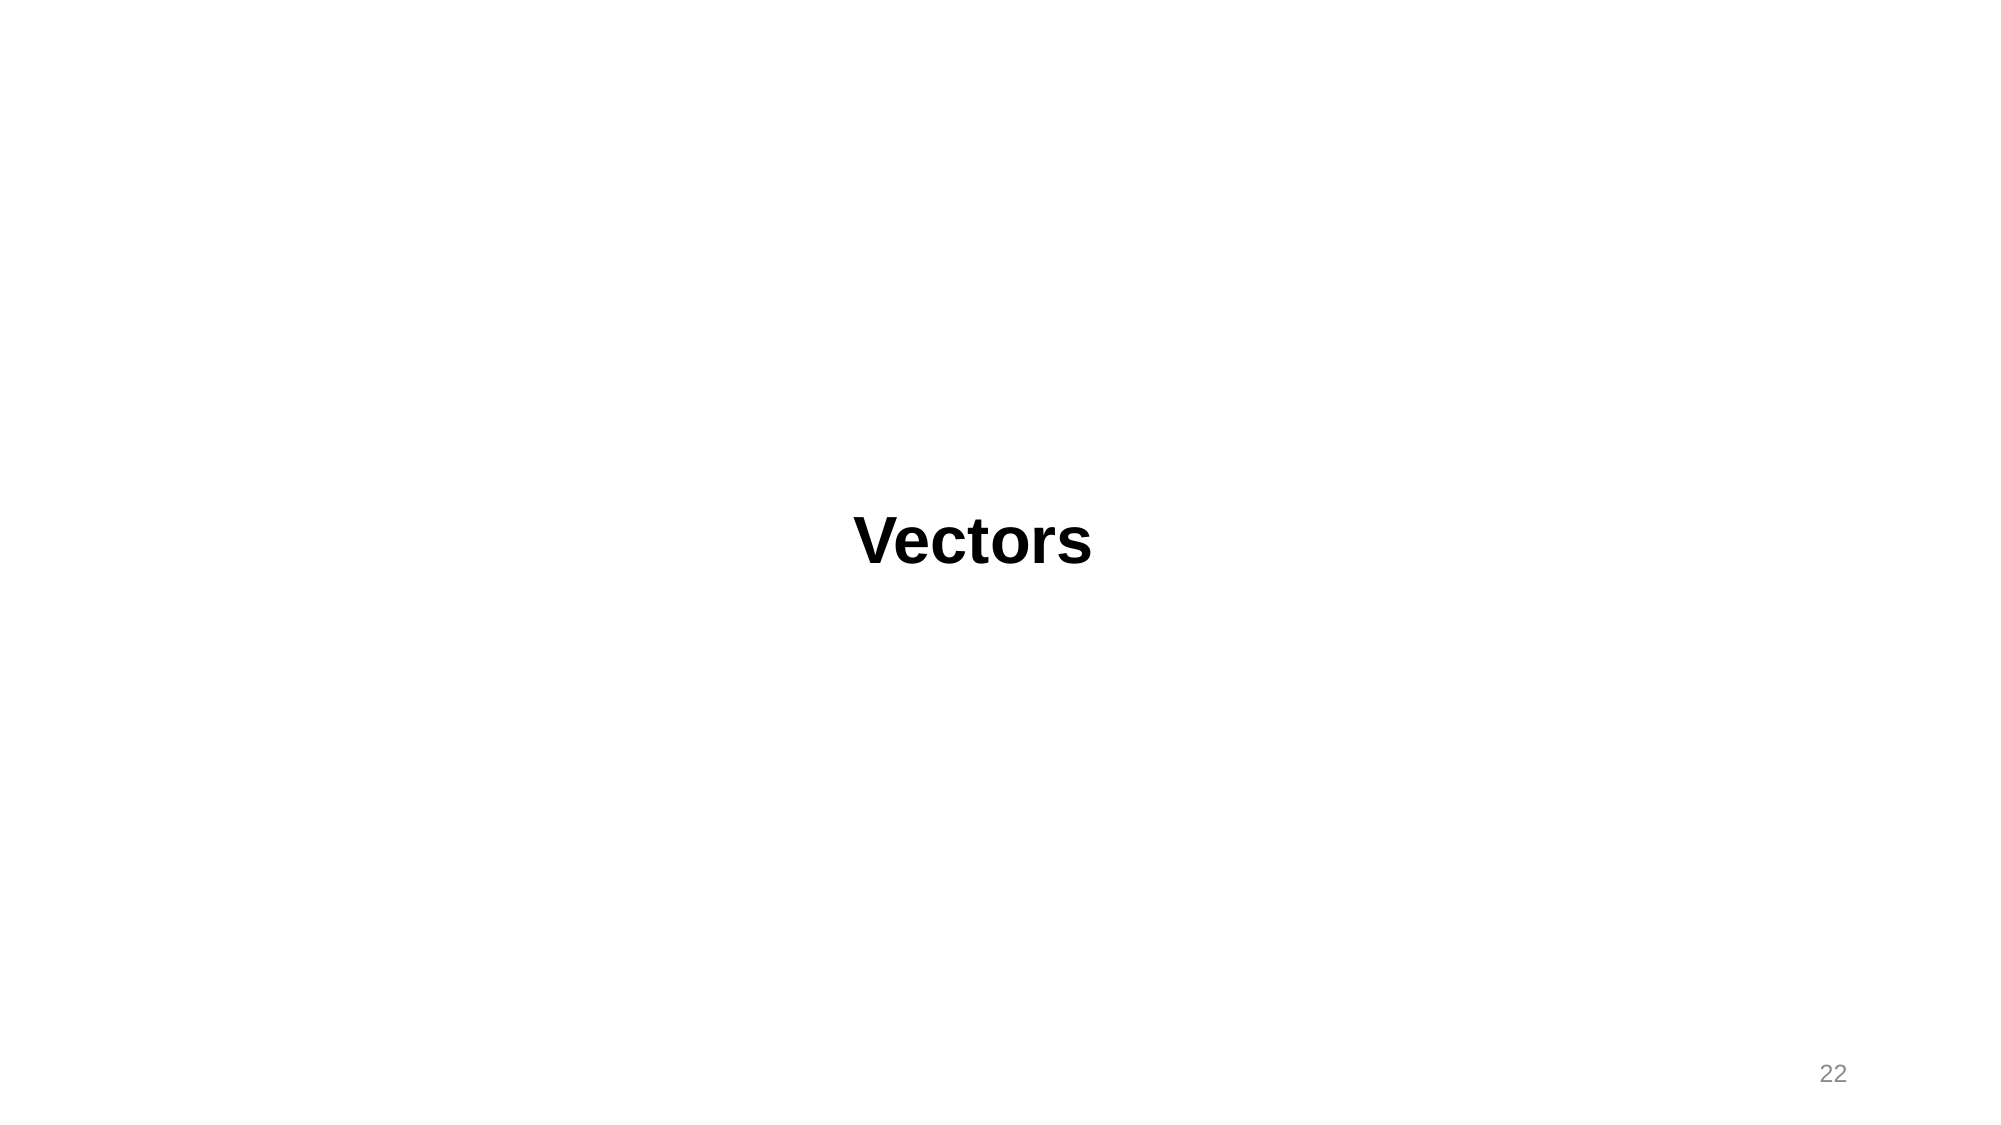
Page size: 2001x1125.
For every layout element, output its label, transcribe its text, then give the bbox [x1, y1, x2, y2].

slide_number 22 [1412, 1042, 1863, 1103]
text_box Vectors [456, 498, 1491, 627]
